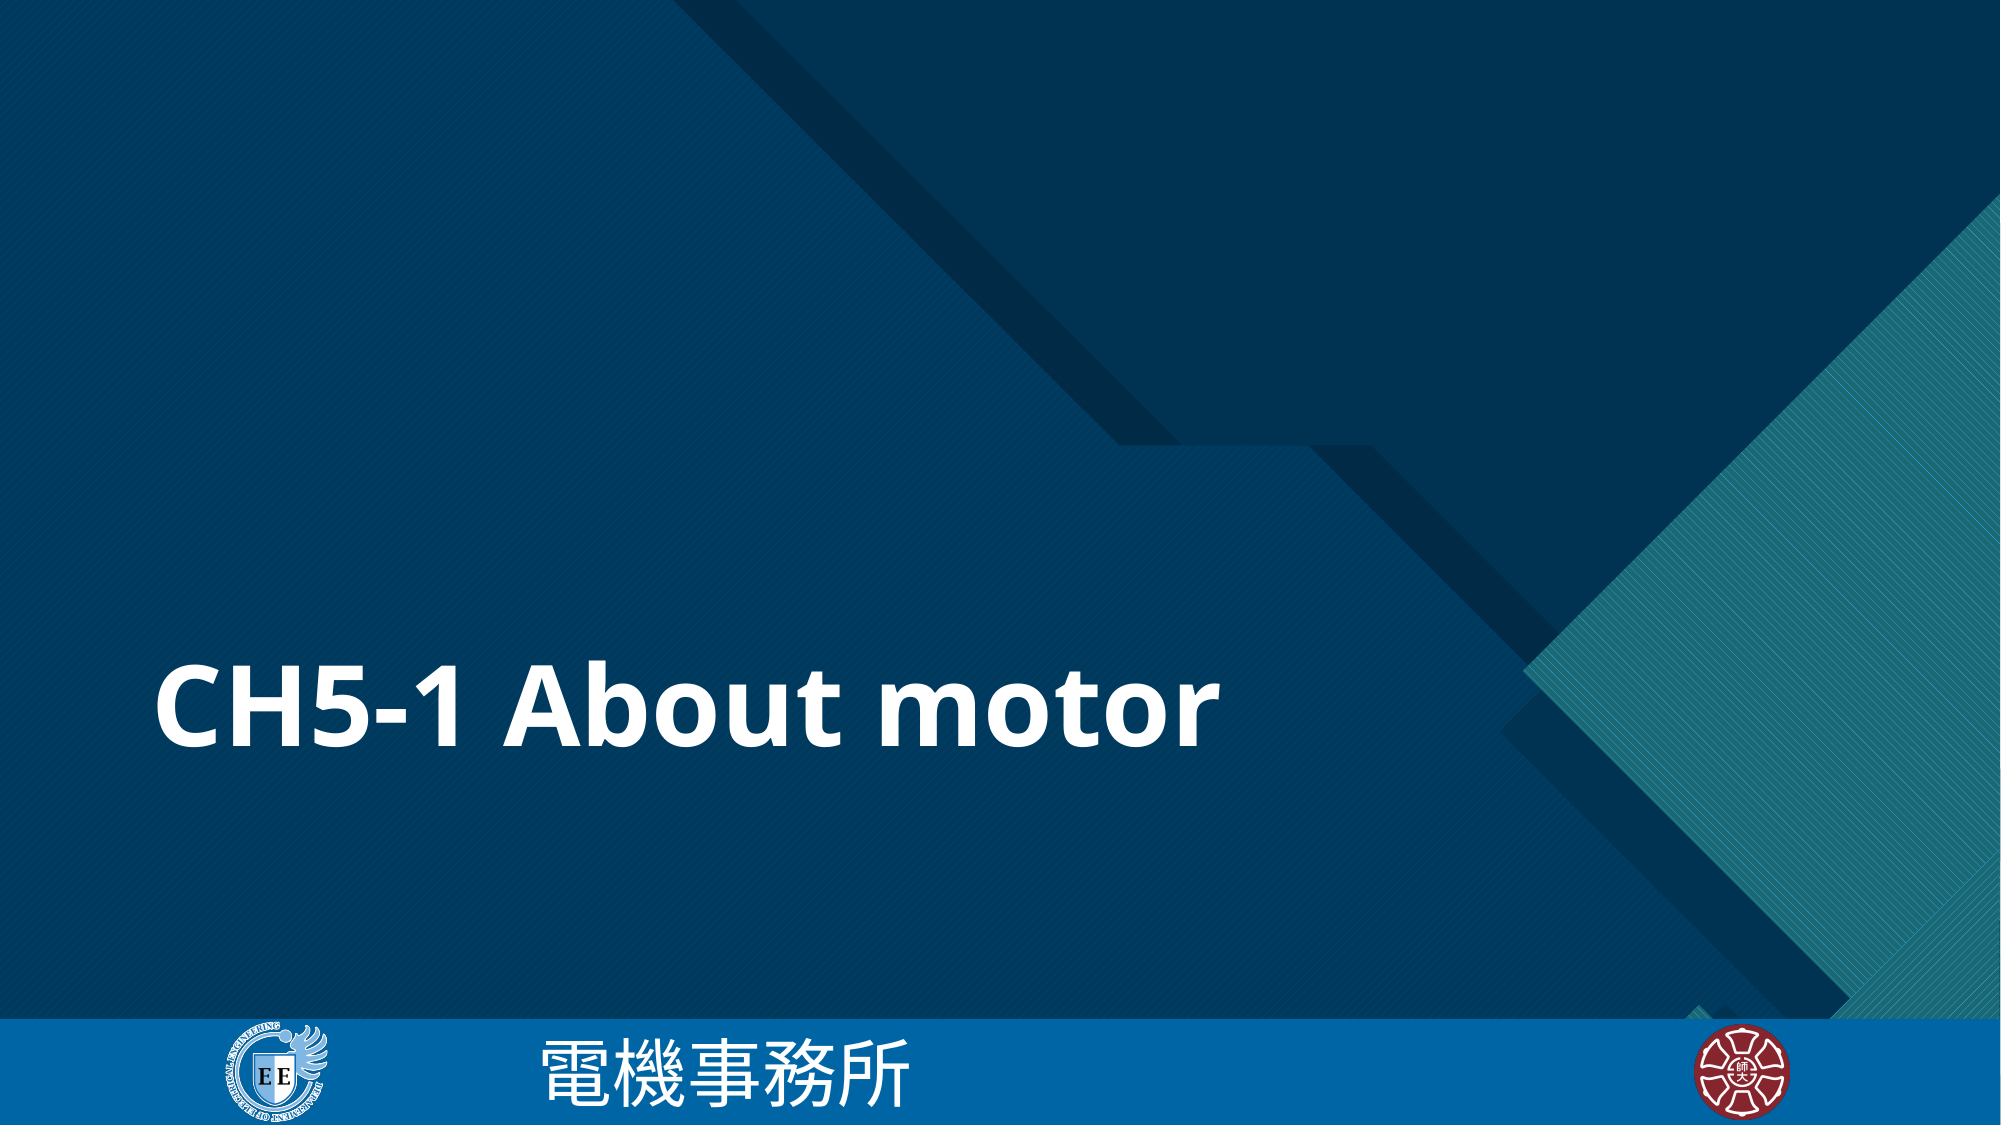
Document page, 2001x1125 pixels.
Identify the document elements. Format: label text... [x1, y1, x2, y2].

title Serial [1525, 522, 2001, 1015]
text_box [0, 1015, 2000, 1125]
title CH5-1 About motor [136, 637, 1525, 779]
